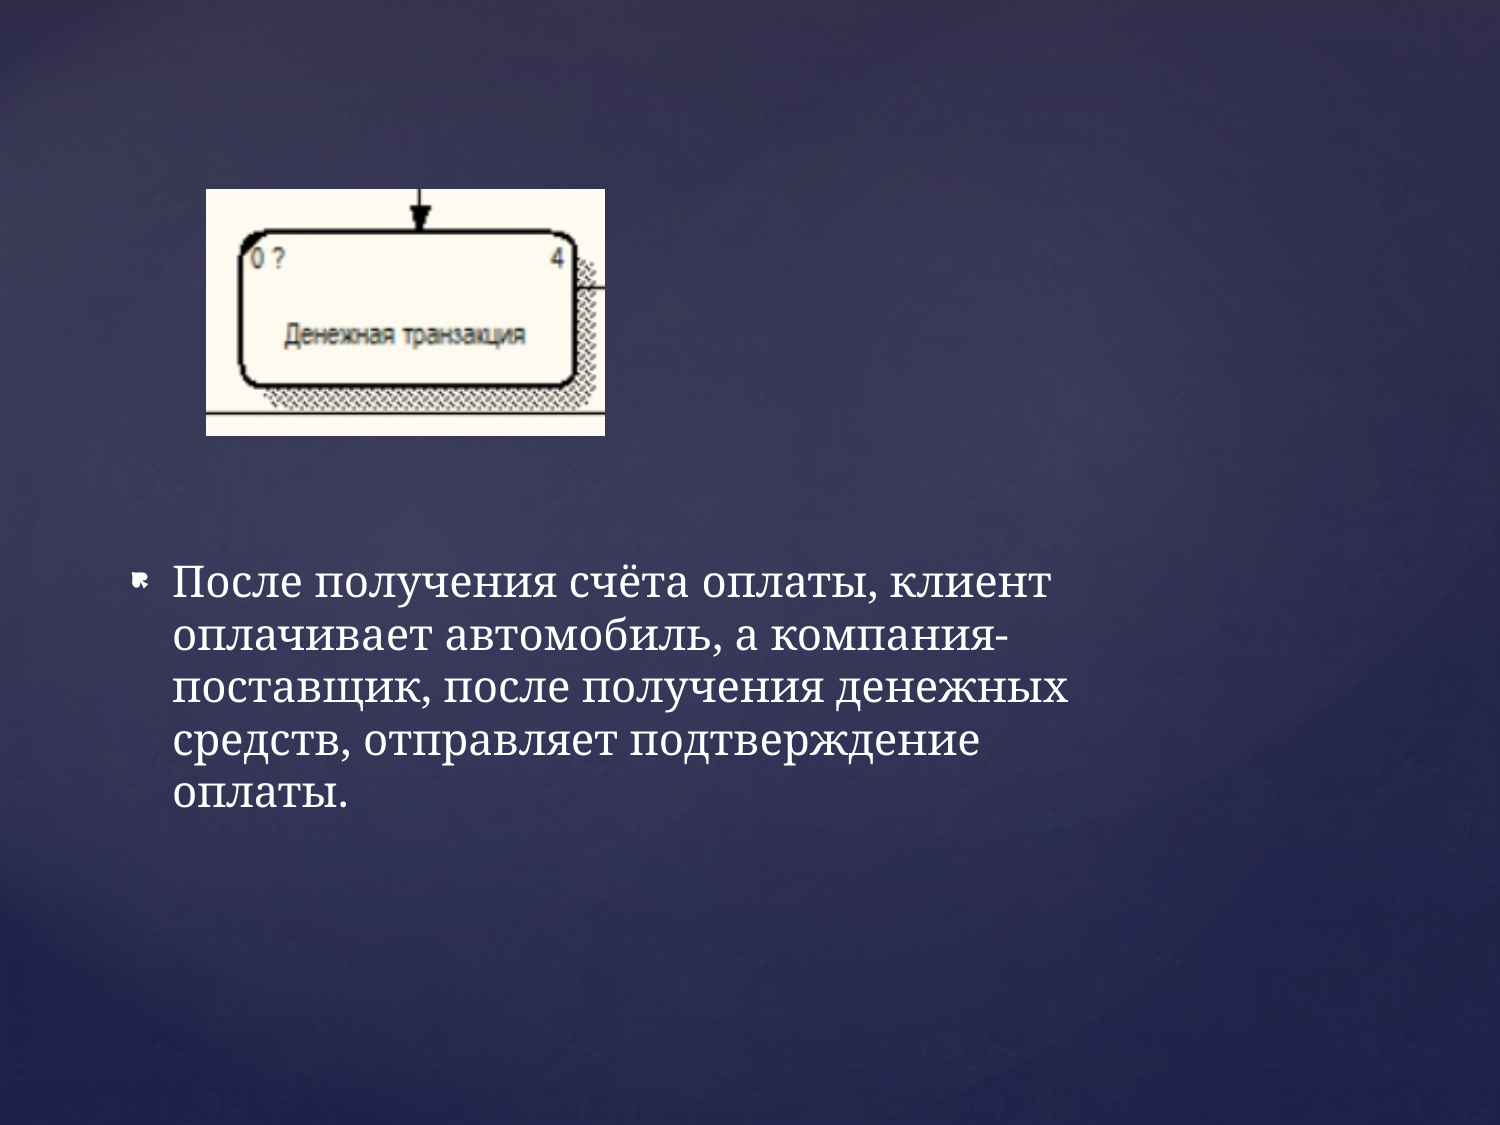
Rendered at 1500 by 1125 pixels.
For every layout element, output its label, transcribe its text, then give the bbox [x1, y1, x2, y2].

picture [206, 188, 605, 436]
list После получения счёта оплаты, клиент оплачивает автомобиль, а компания-поставщик, после получения денежных средств, отправляет подтверждение оплаты. [112, 385, 1113, 986]
